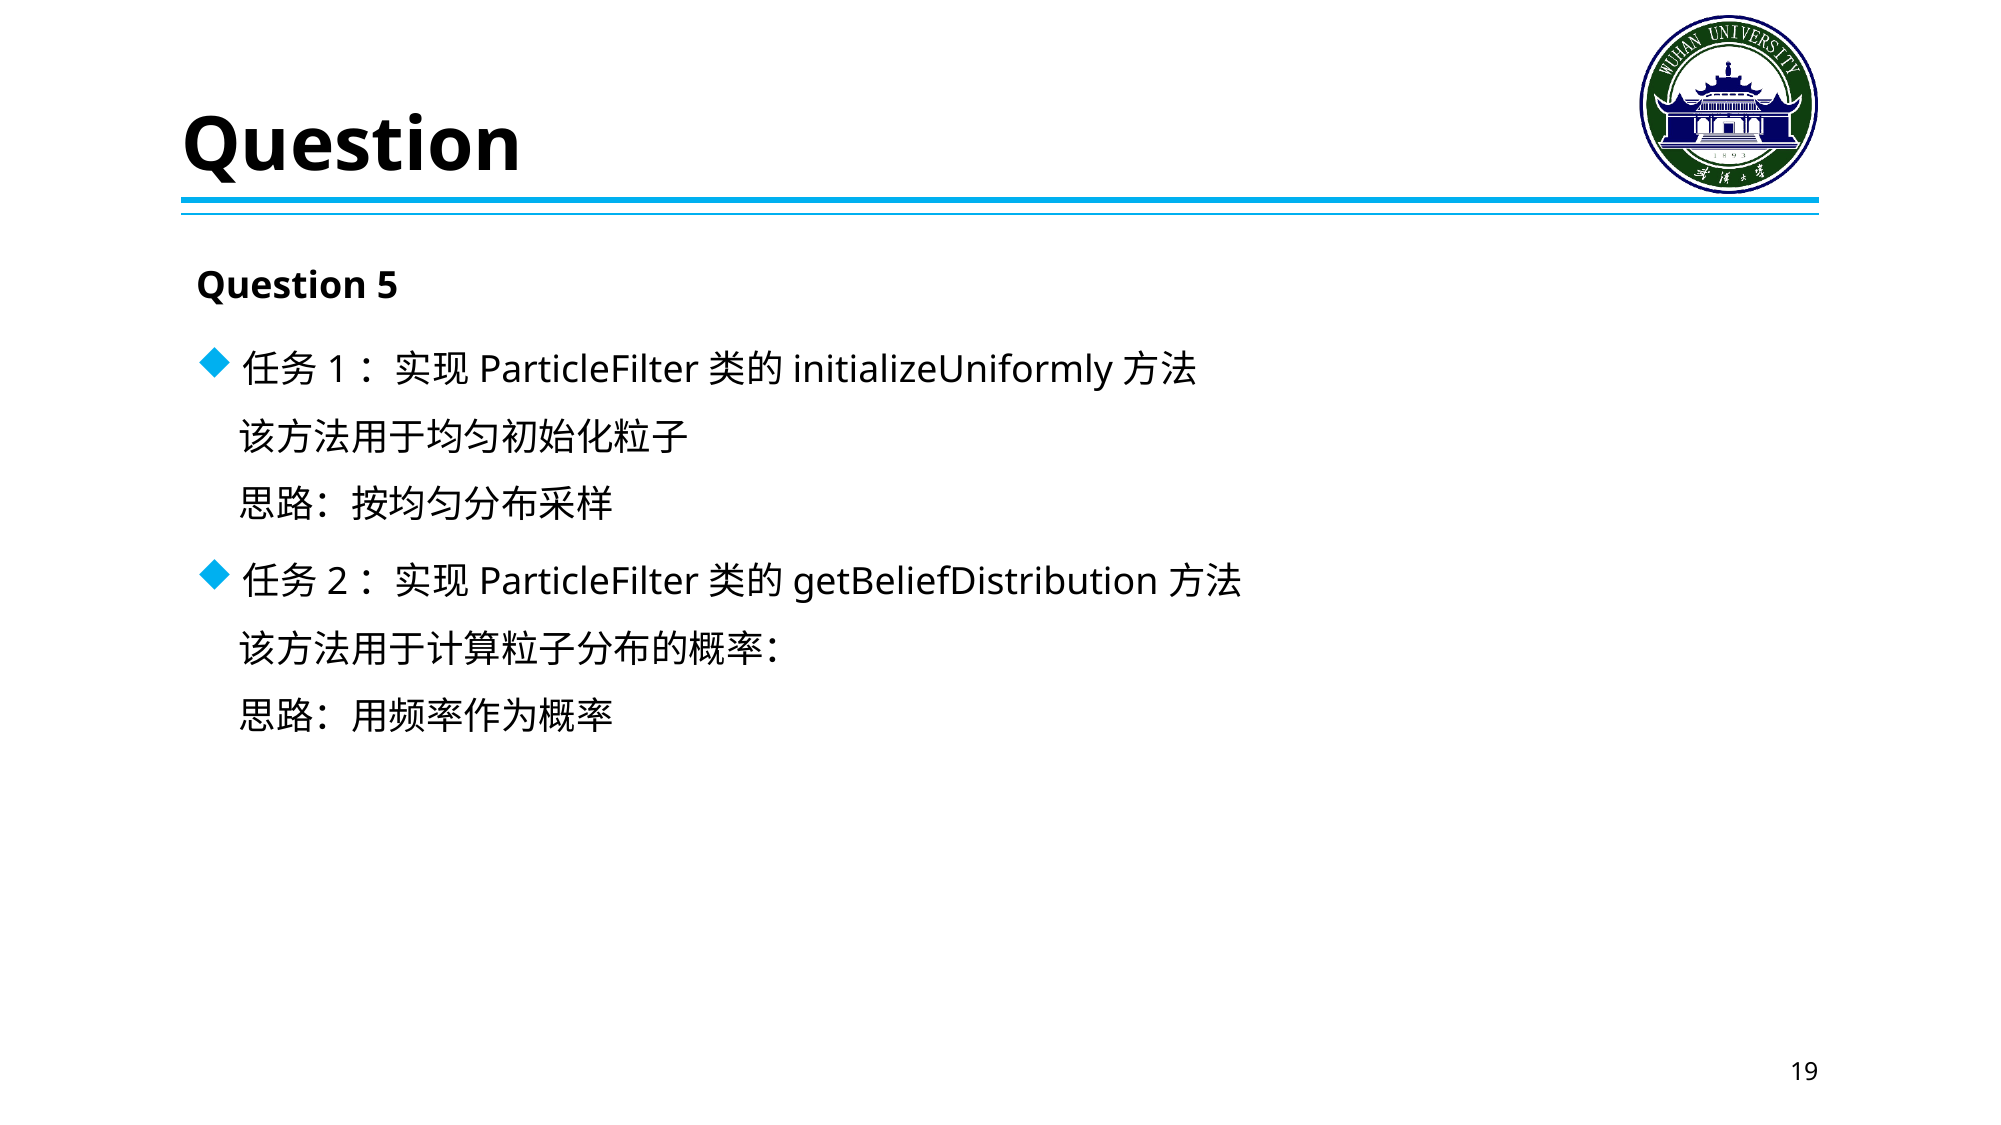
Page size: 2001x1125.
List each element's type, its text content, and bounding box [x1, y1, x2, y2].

picture [1628, 12, 1828, 195]
text_box 任务2：实现ParticleFilter类的getBeliefDistribution方法 该方法用于计算粒子分布的概率： 思路：用频率作为概率 [181, 527, 1819, 745]
text_box Question 5 [181, 231, 1819, 314]
title Question [181, 26, 1819, 195]
slide_number 19 [1518, 1042, 1819, 1103]
text_box 任务1：实现ParticleFilter类的initializeUniformly方法 该方法用于均匀初始化粒子 思路：按均匀分布采样 [181, 315, 1819, 527]
